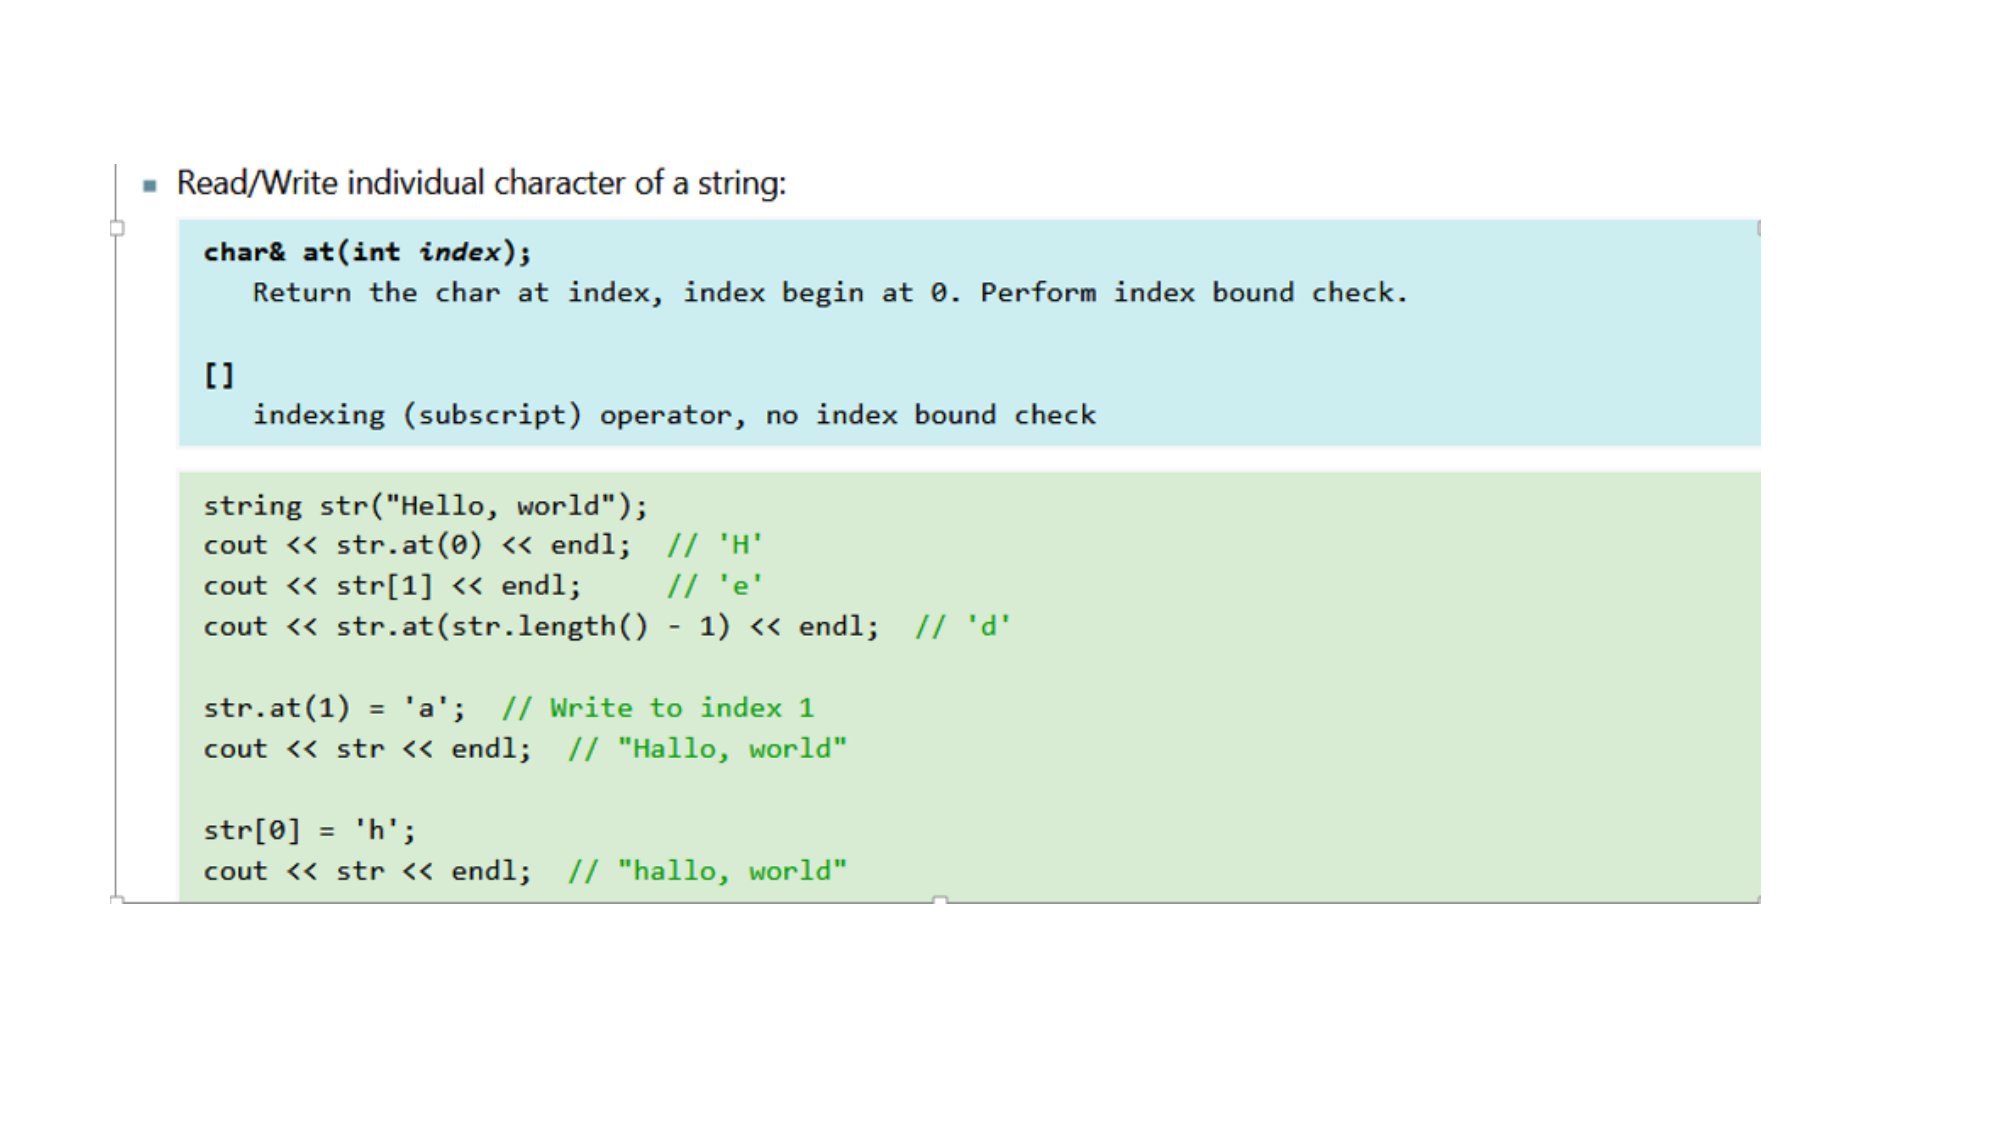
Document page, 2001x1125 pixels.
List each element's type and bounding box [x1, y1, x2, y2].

picture [110, 164, 1761, 904]
